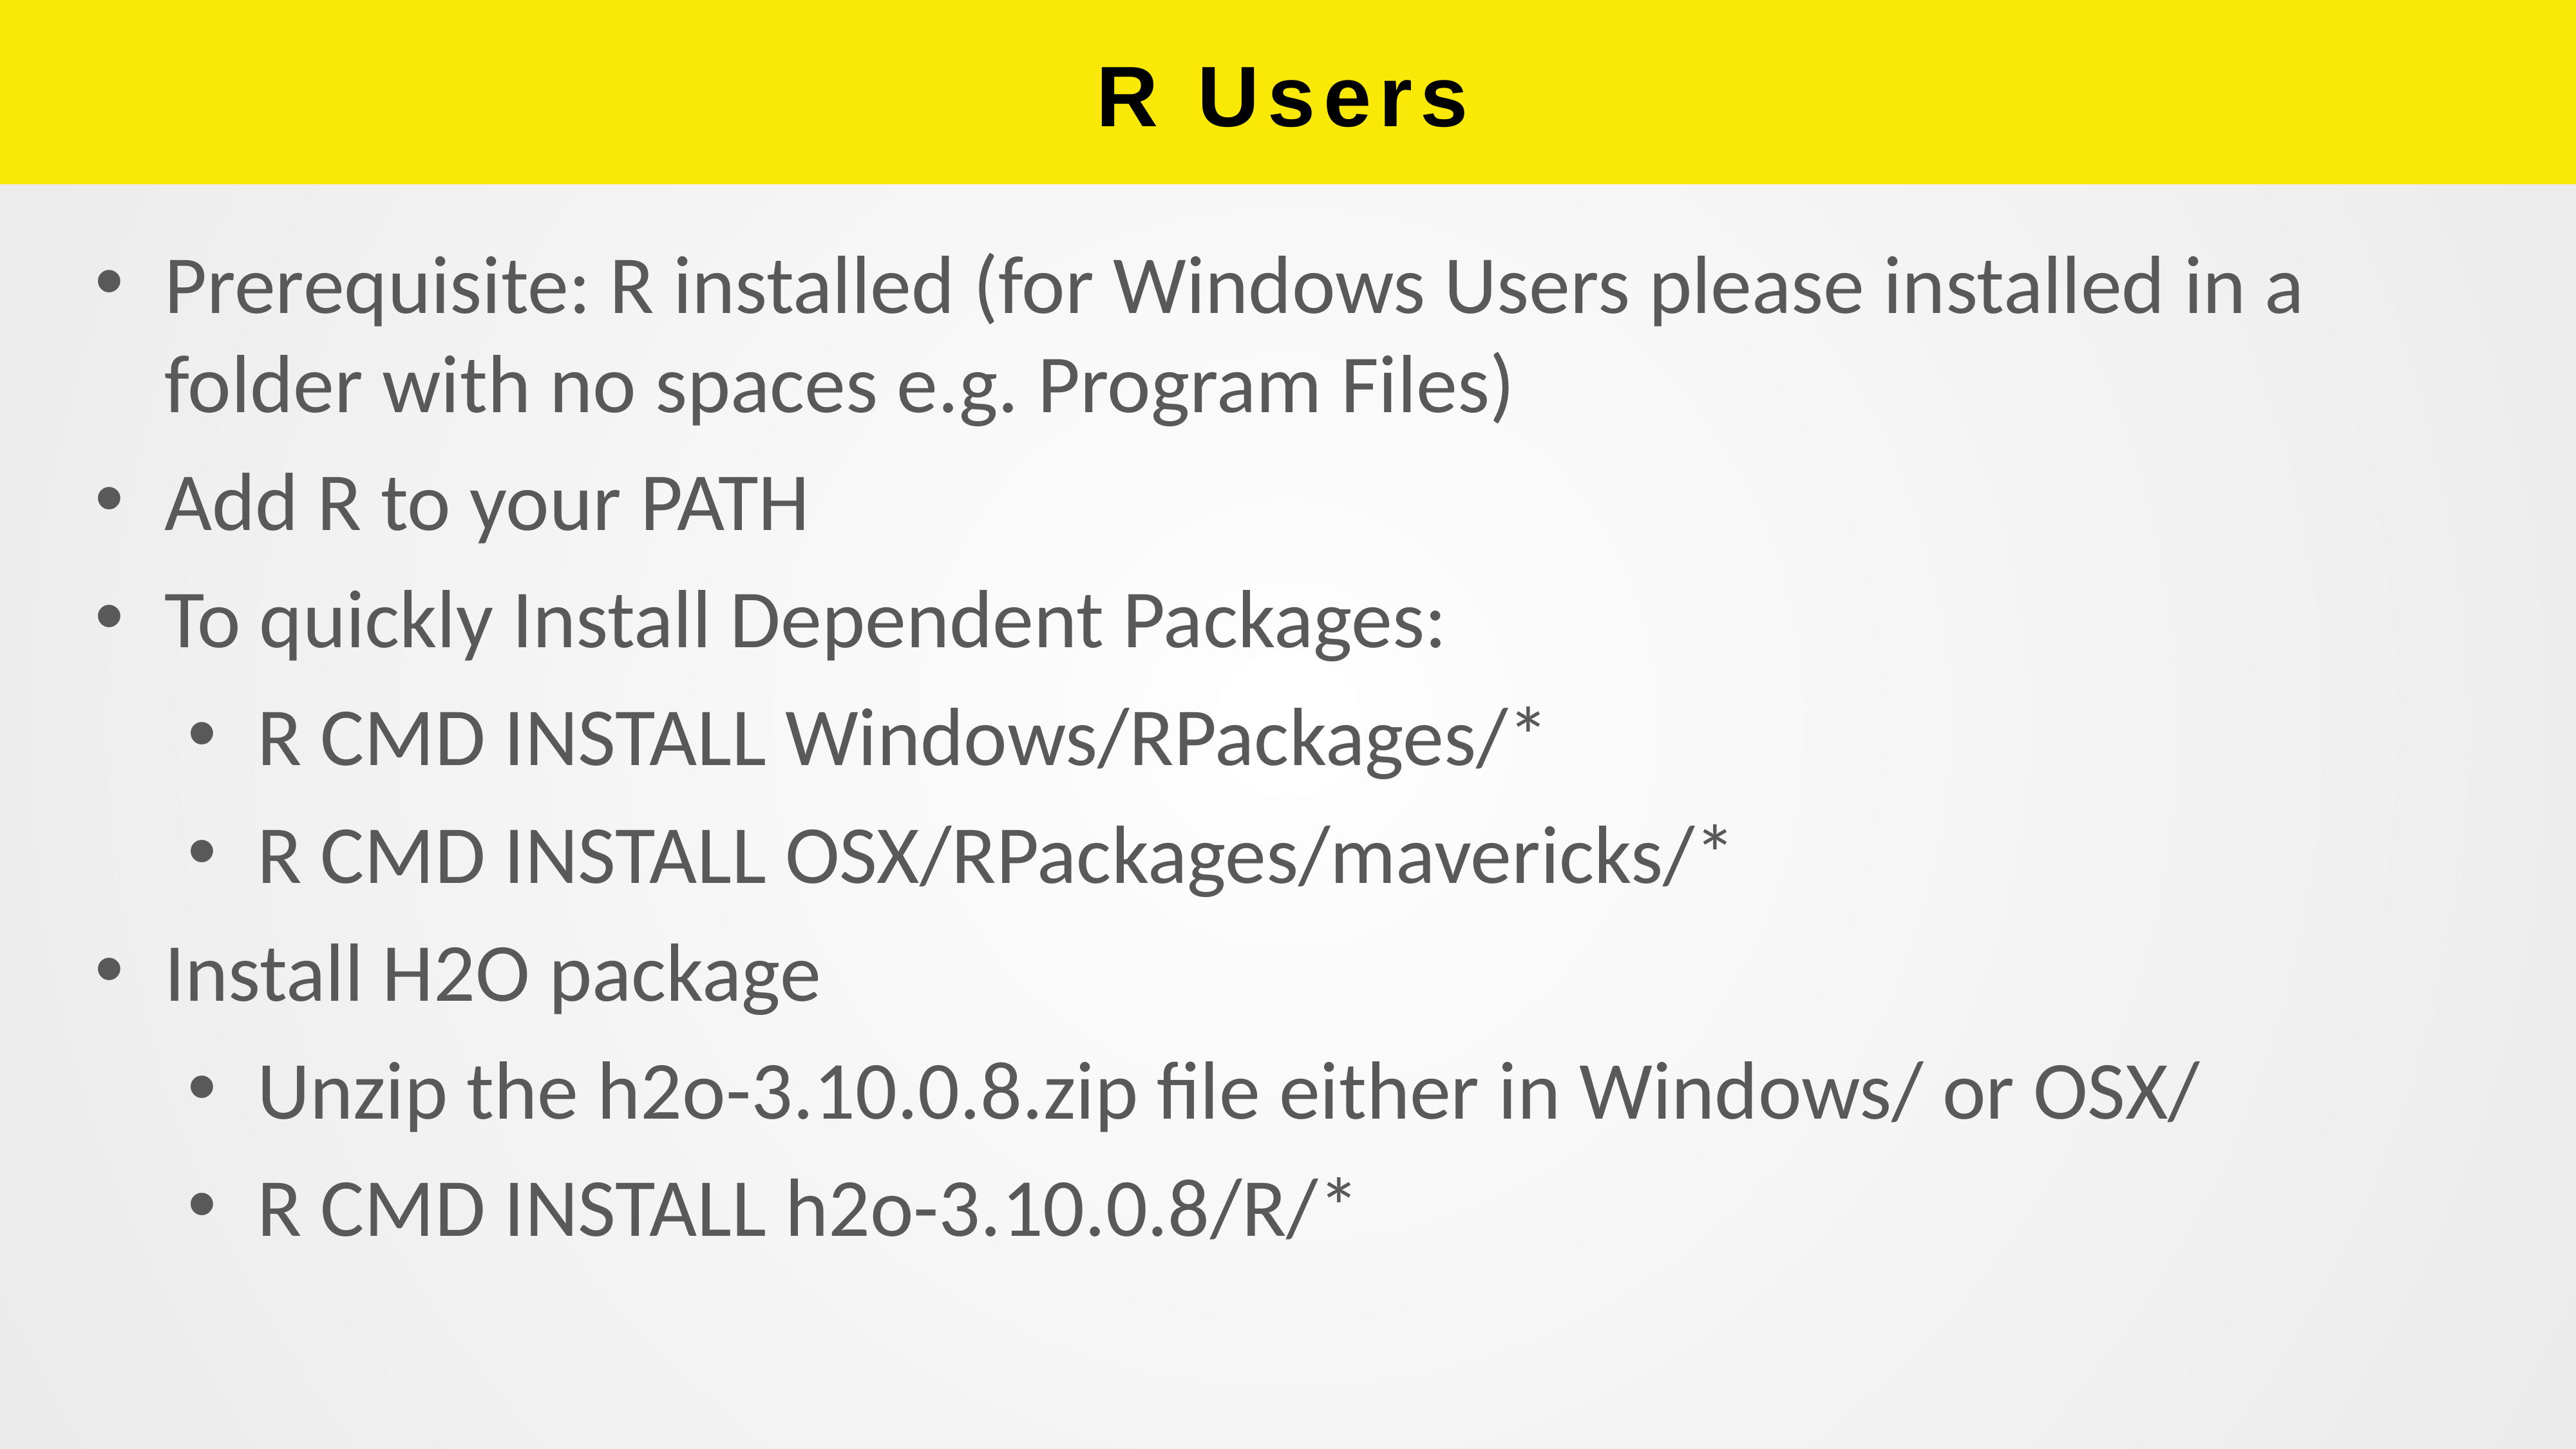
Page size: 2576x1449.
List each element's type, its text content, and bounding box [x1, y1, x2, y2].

list Prerequisite: R installed (for Windows Users please installed in a folder with no spaces e.g. Program Files) Add R to your PATH To quickly Install Dependent Packages: R CMD INSTALL Windows/RPackages/* R CMD INSTALL OSX/RPackages/mavericks/* Install H2O package Unzip the h2o-3.10.0.8.zip file either in Windows/ or OSX/ R CMD INSTALL h2o-3.10.0.8/R/* [84, 220, 2481, 1269]
title R Users [56, 0, 2508, 187]
